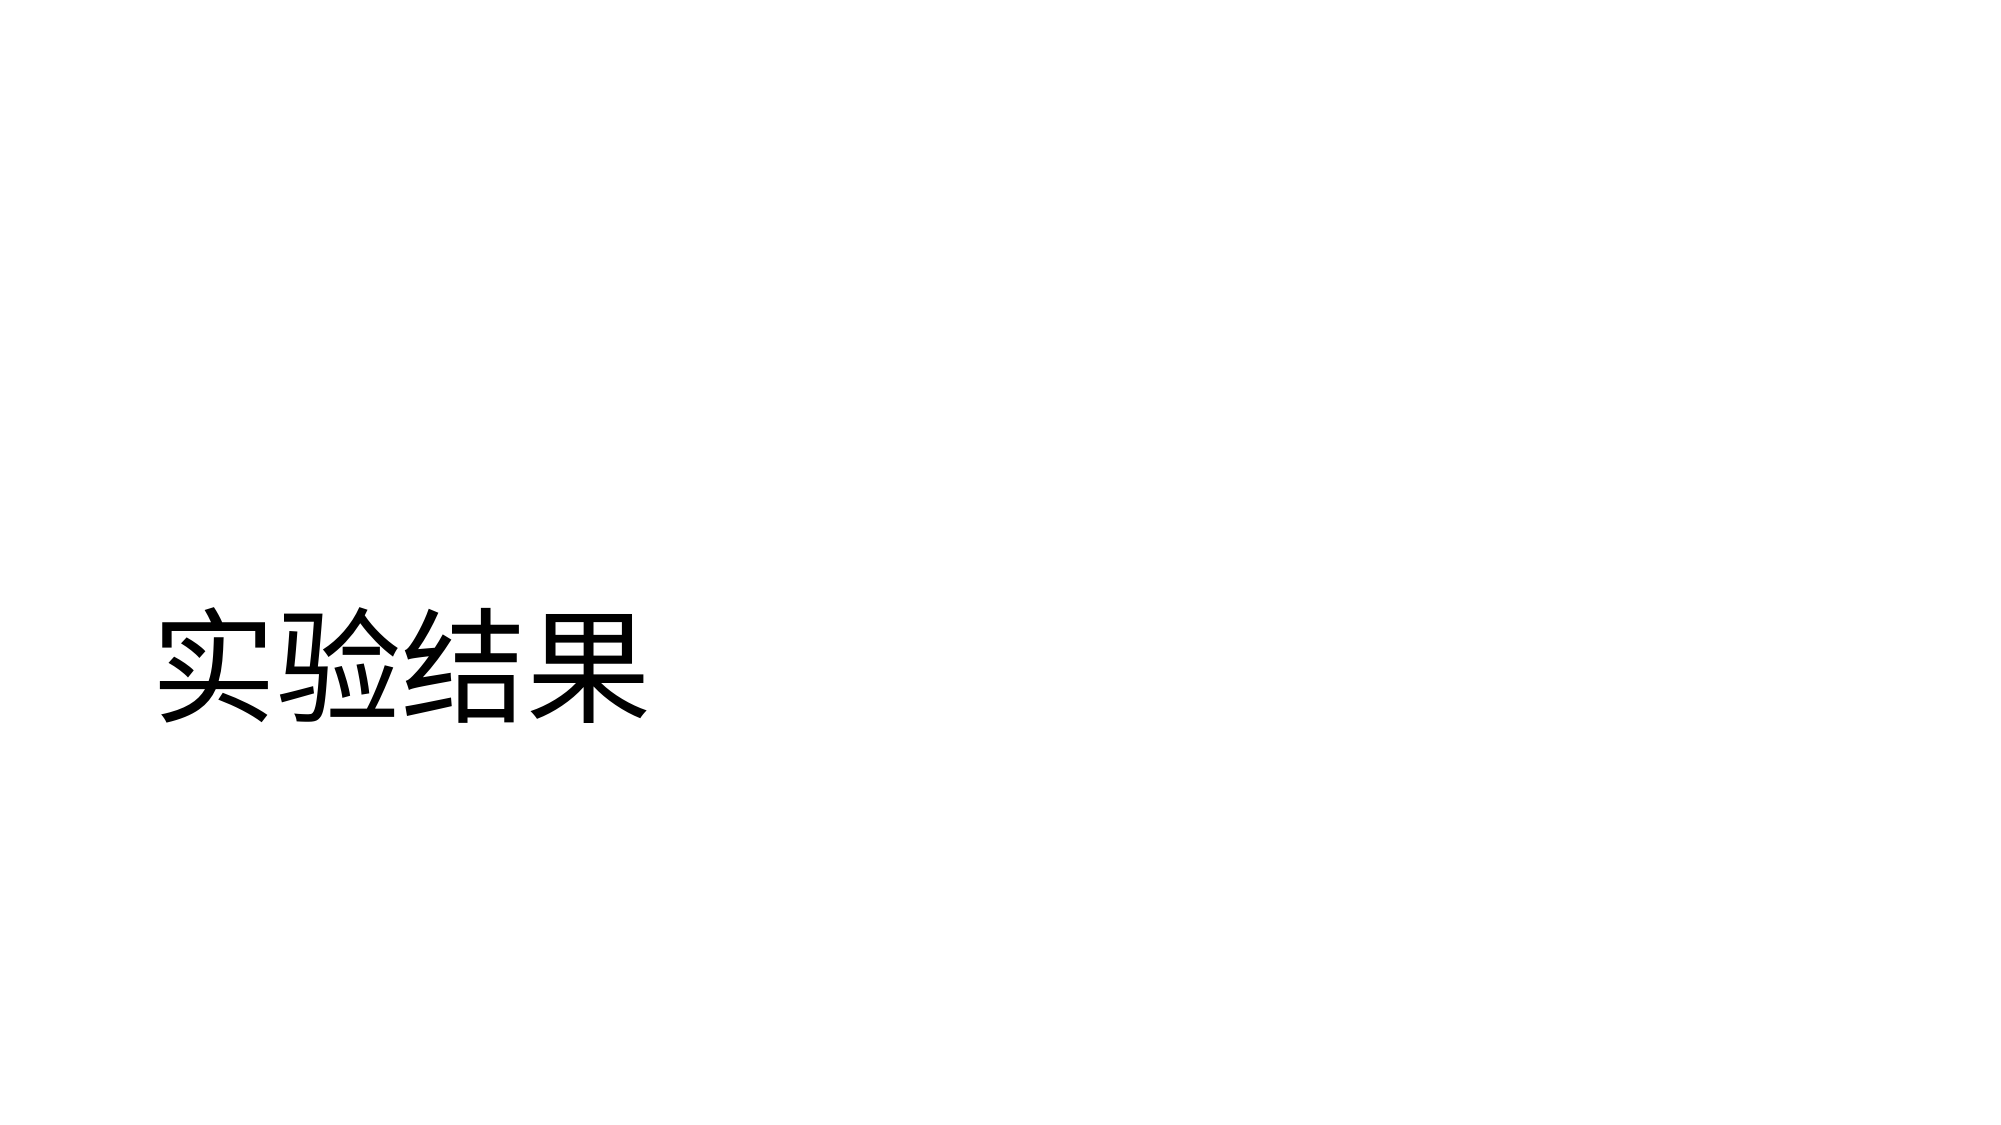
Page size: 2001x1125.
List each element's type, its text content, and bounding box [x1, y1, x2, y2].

title 实验结果 [136, 280, 1862, 749]
